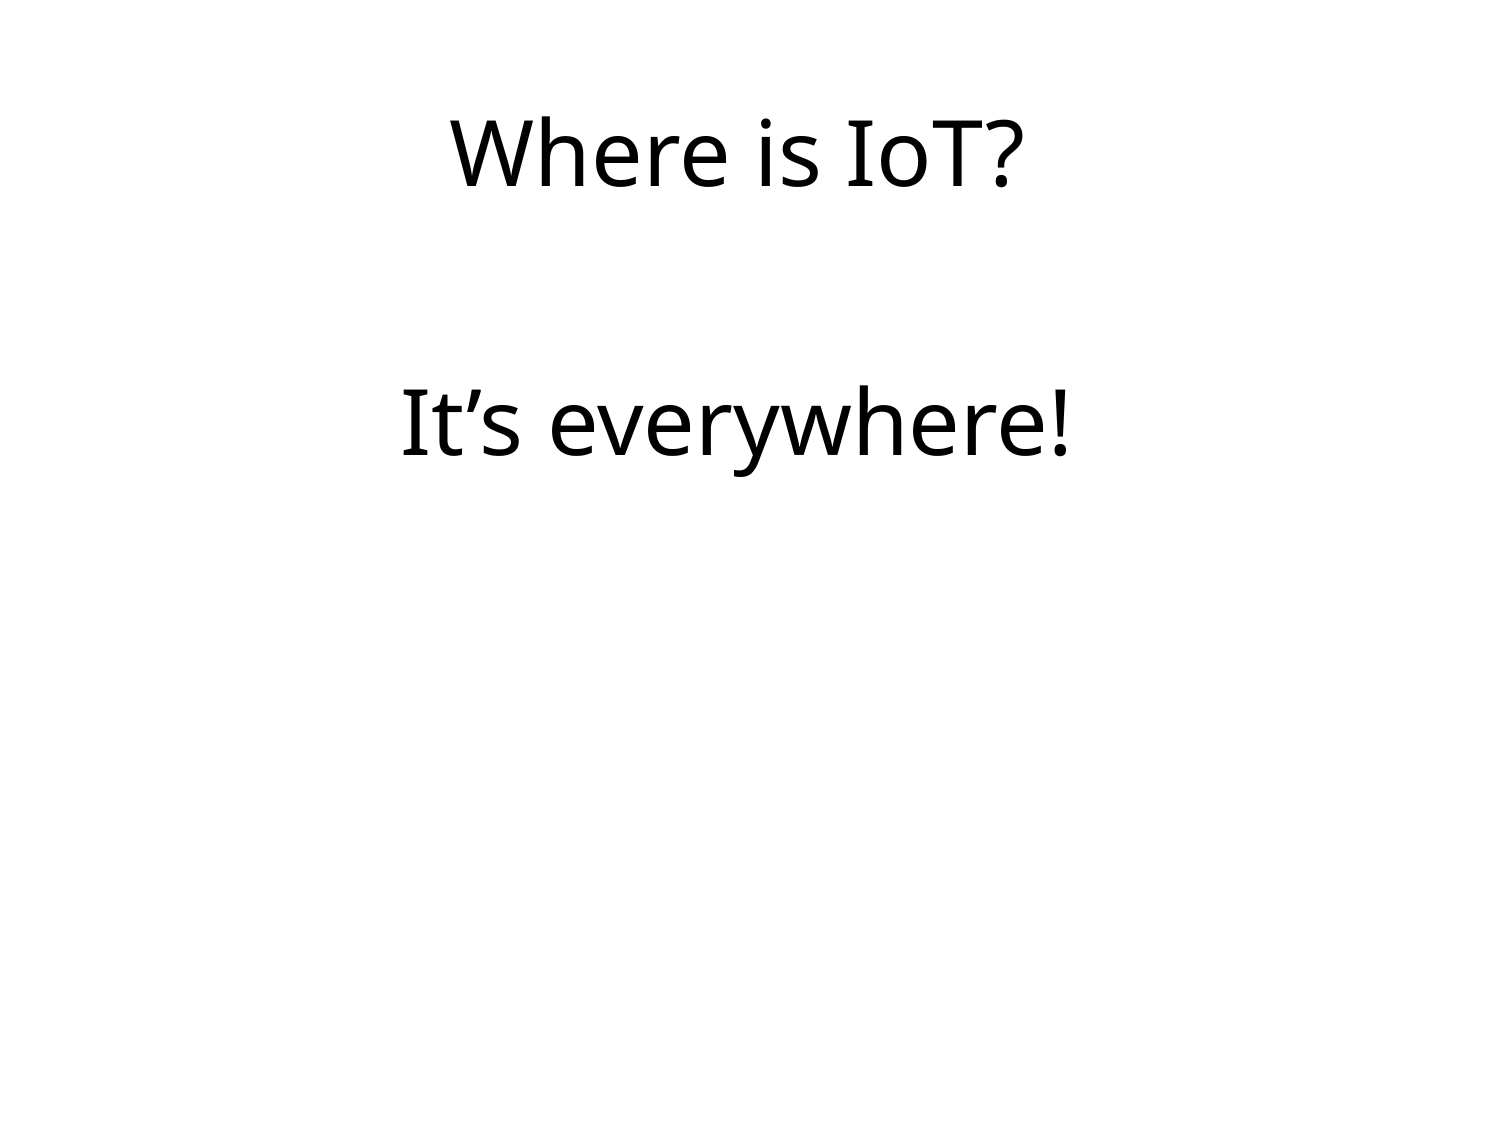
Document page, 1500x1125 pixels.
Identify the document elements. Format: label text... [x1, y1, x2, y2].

text_box Where is IoT? [62, 87, 1413, 275]
text_box It’s everywhere! [62, 324, 1413, 513]
